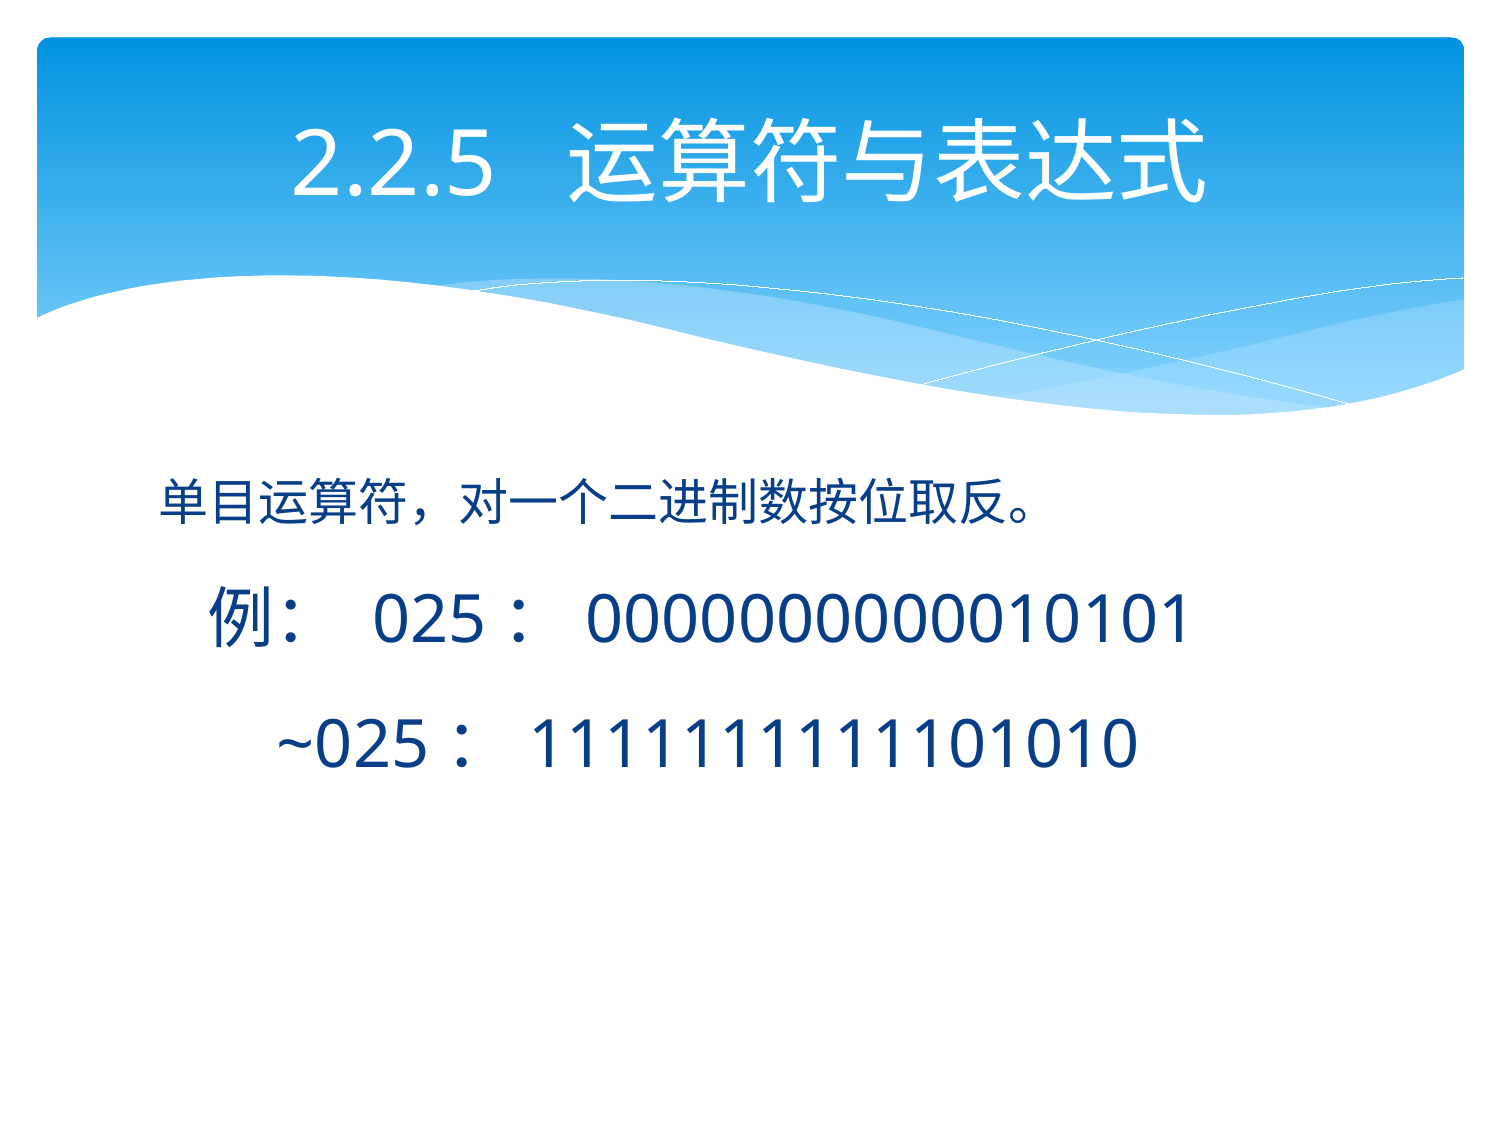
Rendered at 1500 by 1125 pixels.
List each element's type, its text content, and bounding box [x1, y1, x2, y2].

list 单目运算符，对一个二进制数按位取反。 例： 025：0000000000010101 ~025：1111111111101010 [143, 438, 1359, 1005]
title 2.2.5 运算符与表达式 [75, 55, 1425, 261]
